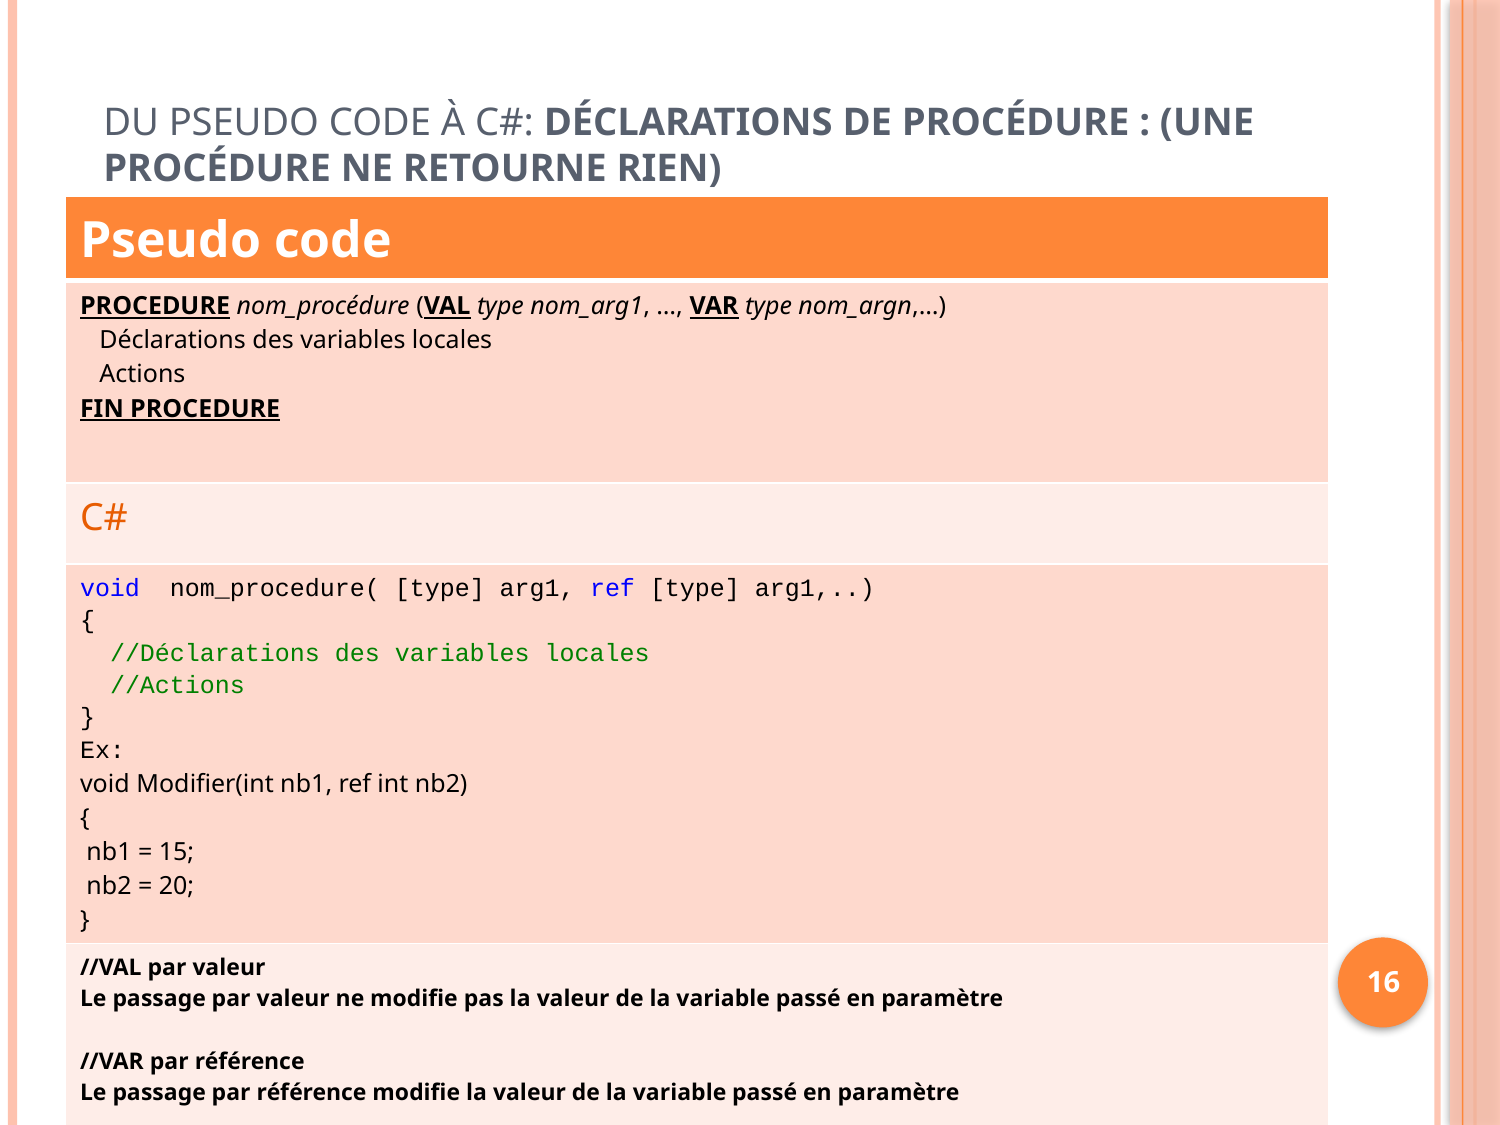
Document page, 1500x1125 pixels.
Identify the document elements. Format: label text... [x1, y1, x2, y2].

table_cell PROCEDURE nom_procédure (VAL type nom_arg1, …, VAR type nom_argn,…) Déclarations des variables locales Actions FIN PROCEDURE [66, 283, 1328, 482]
title Du pseudo code à C#: Déclarations de procédure : (Une procédure ne retourne rien) [88, 90, 1314, 195]
table_header Pseudo code [66, 197, 1328, 278]
slide_number 16 [1333, 940, 1434, 1027]
table_cell C# [66, 484, 1328, 563]
table_cell void nom_procedure( [type] arg1, ref [type] arg1,..) { //Déclarations des variables locales //Actions } Ex: void Modifier(int nb1, ref int nb2) { nb1 = 15; nb2 = 20; } [66, 565, 1328, 943]
table_cell //VAL par valeur Le passage par valeur ne modifie pas la valeur de la variable passé en paramètre //VAR par référence Le passage par référence modifie la valeur de la variable passé en paramètre [66, 944, 1328, 1125]
